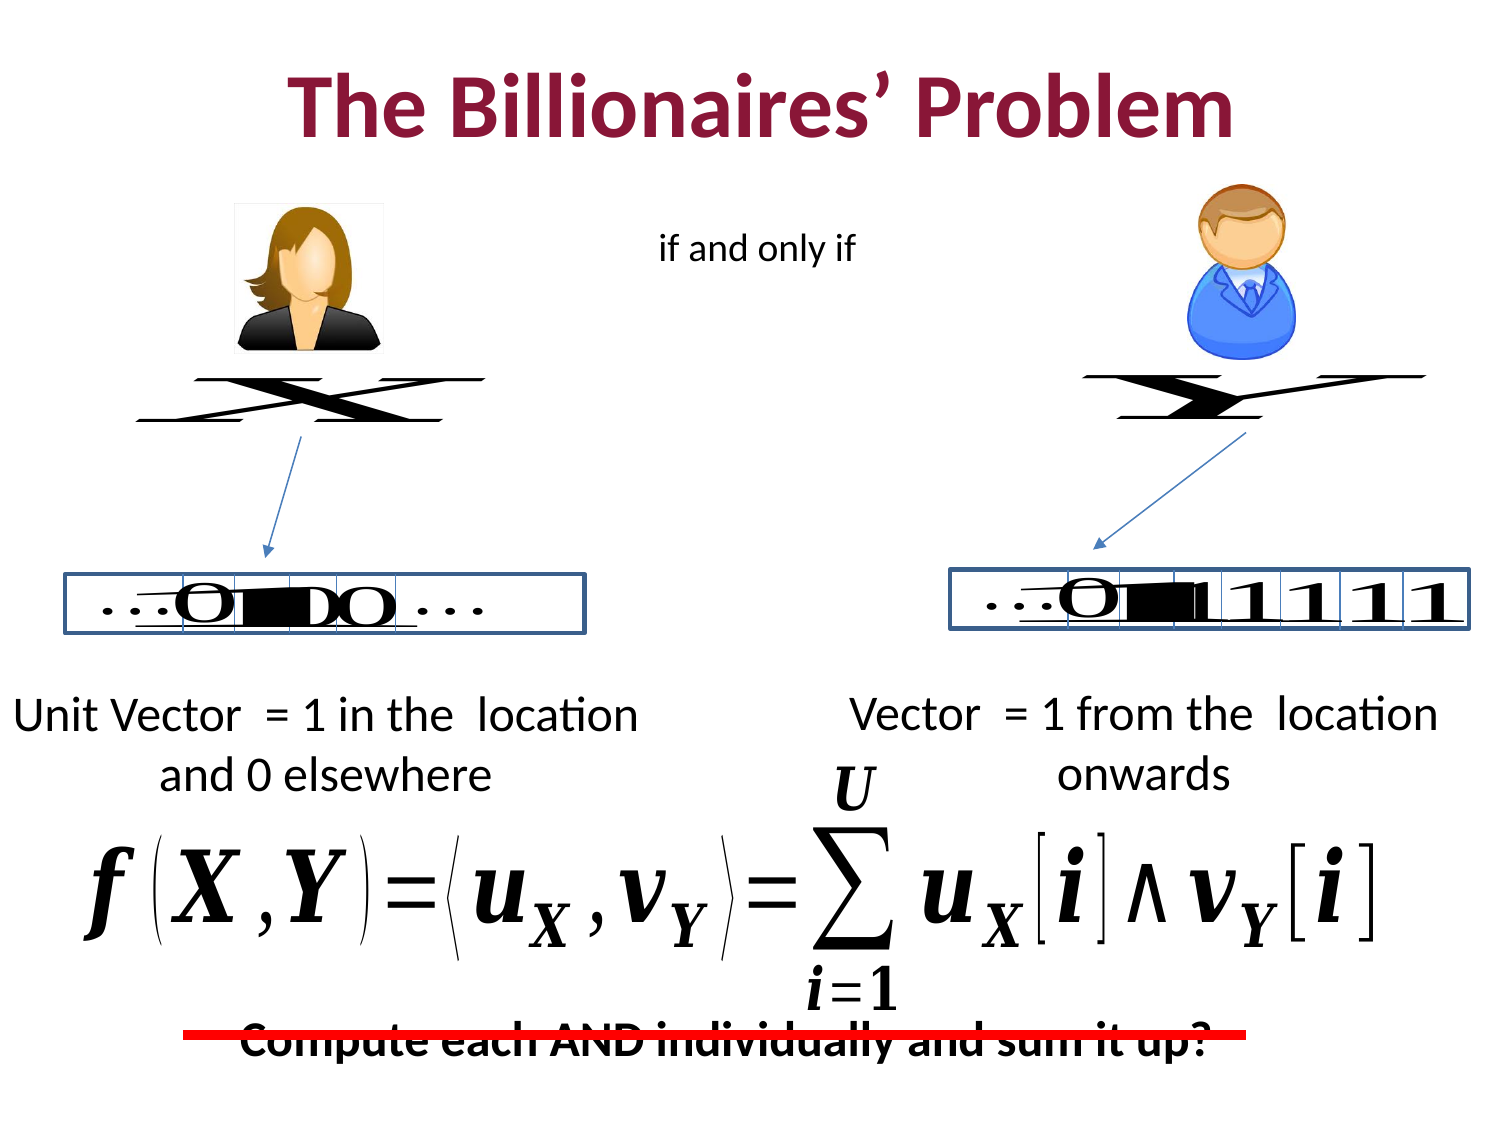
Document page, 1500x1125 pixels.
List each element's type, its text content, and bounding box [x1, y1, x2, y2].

picture [1187, 184, 1296, 360]
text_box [949, 557, 1474, 637]
picture [234, 203, 385, 354]
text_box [1092, 432, 1247, 550]
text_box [64, 562, 585, 642]
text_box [264, 436, 302, 559]
title The Billionaires’ Problem [0, 7, 1500, 195]
text_box Compute each AND individually and sum it up? [147, 961, 1317, 1111]
